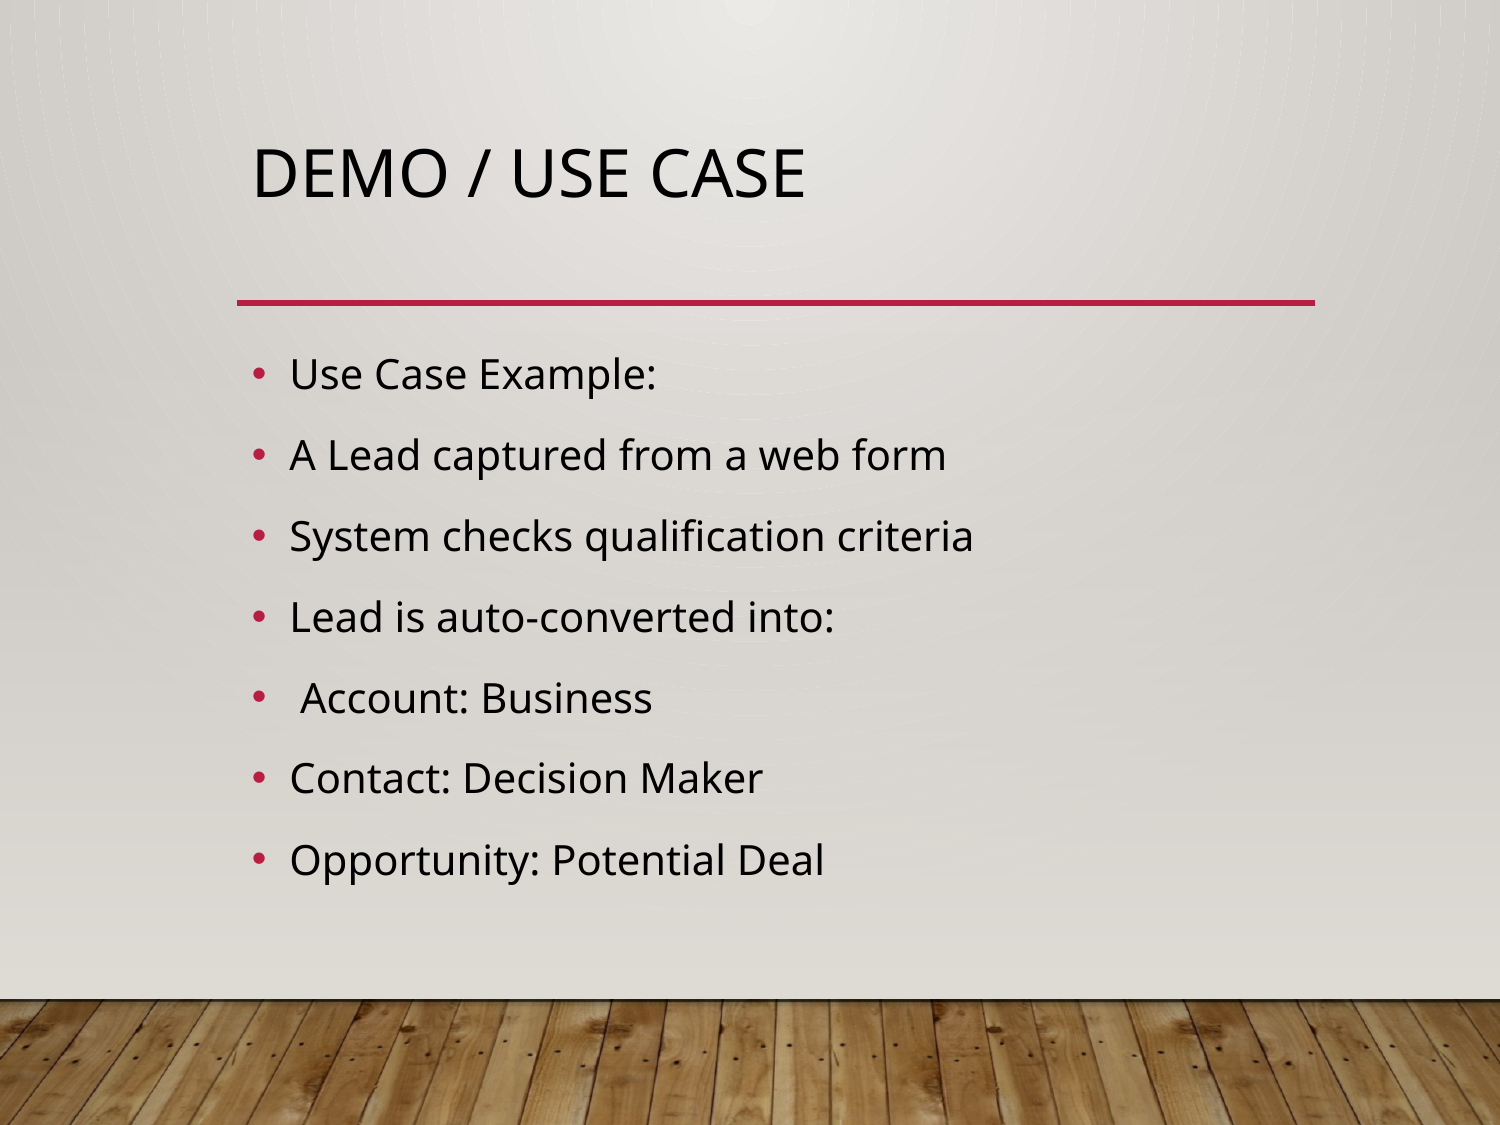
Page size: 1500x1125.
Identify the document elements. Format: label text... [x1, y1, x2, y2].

list Use Case Example: A Lead captured from a web form System checks qualification criteria Lead is auto-converted into: Account: Business Contact: Decision Maker Opportunity: Potential Deal [236, 330, 1315, 897]
title Demo / Use Case [236, 131, 1315, 305]
picture [0, 999, 1500, 1125]
